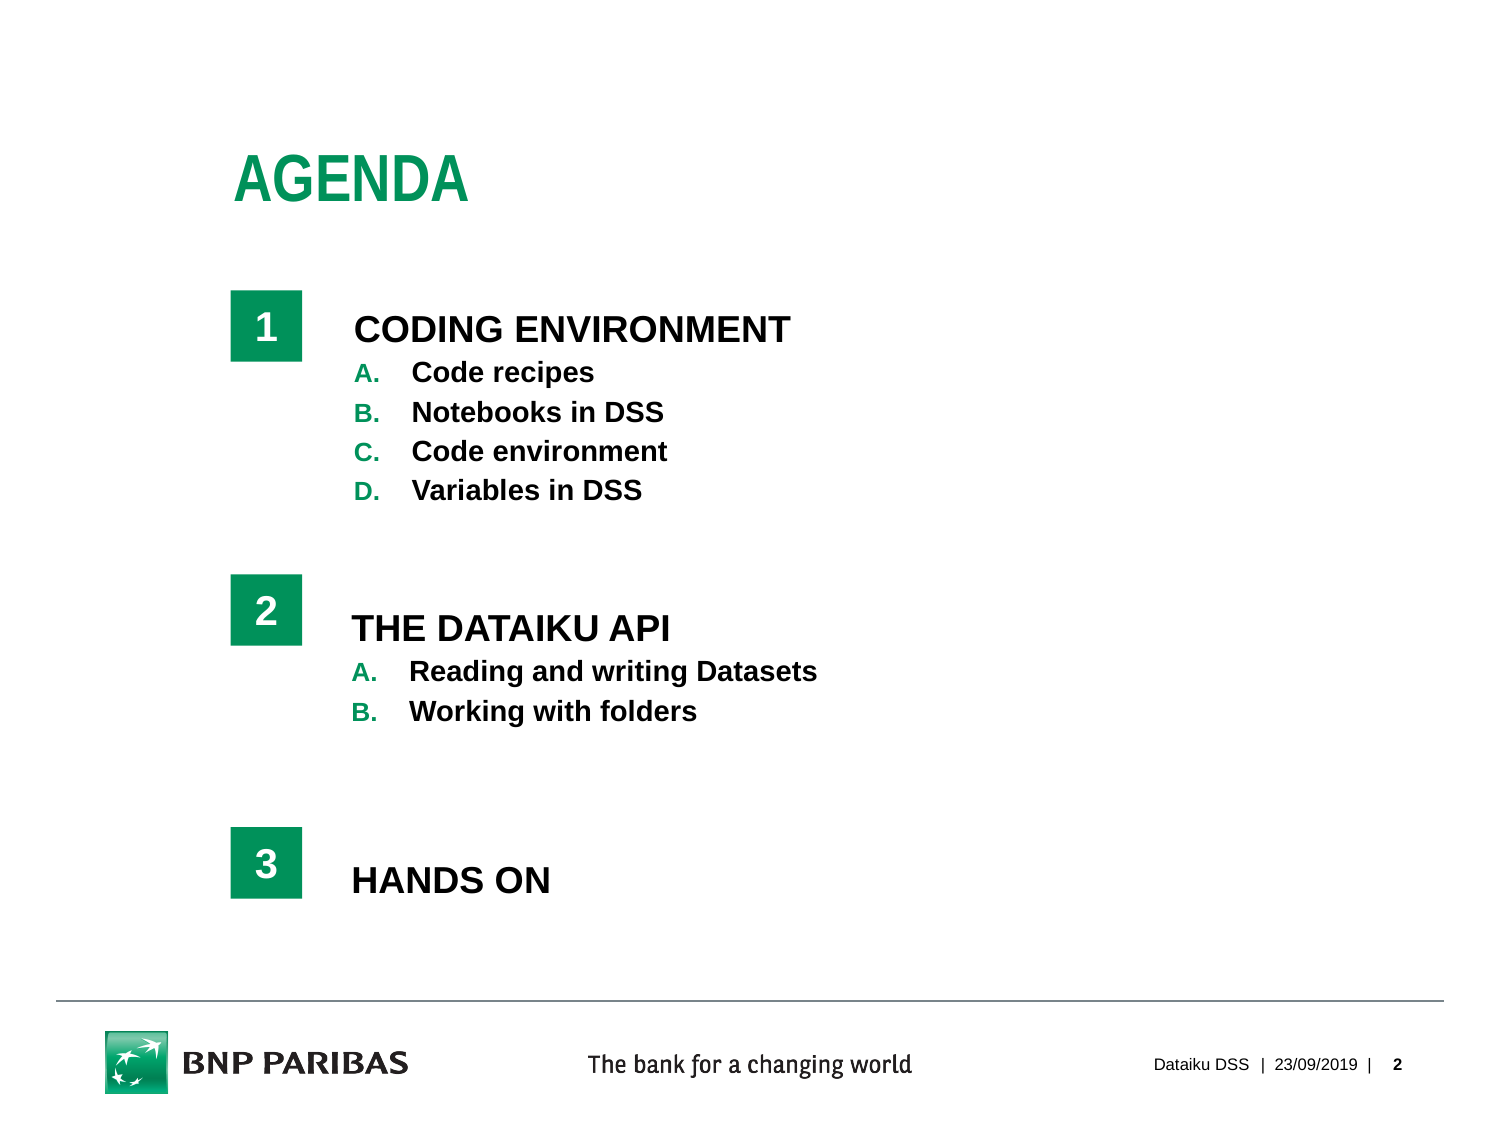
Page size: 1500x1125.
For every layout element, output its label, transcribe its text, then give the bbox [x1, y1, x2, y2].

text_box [230, 281, 1453, 509]
footer Dataiku DSS [918, 1048, 1250, 1079]
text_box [230, 574, 1451, 769]
slide_number 2 [1372, 1048, 1403, 1079]
picture [105, 1031, 408, 1094]
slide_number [1258, 1048, 1372, 1079]
picture [588, 1054, 912, 1079]
title Agenda [233, 113, 1444, 236]
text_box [230, 826, 1451, 942]
